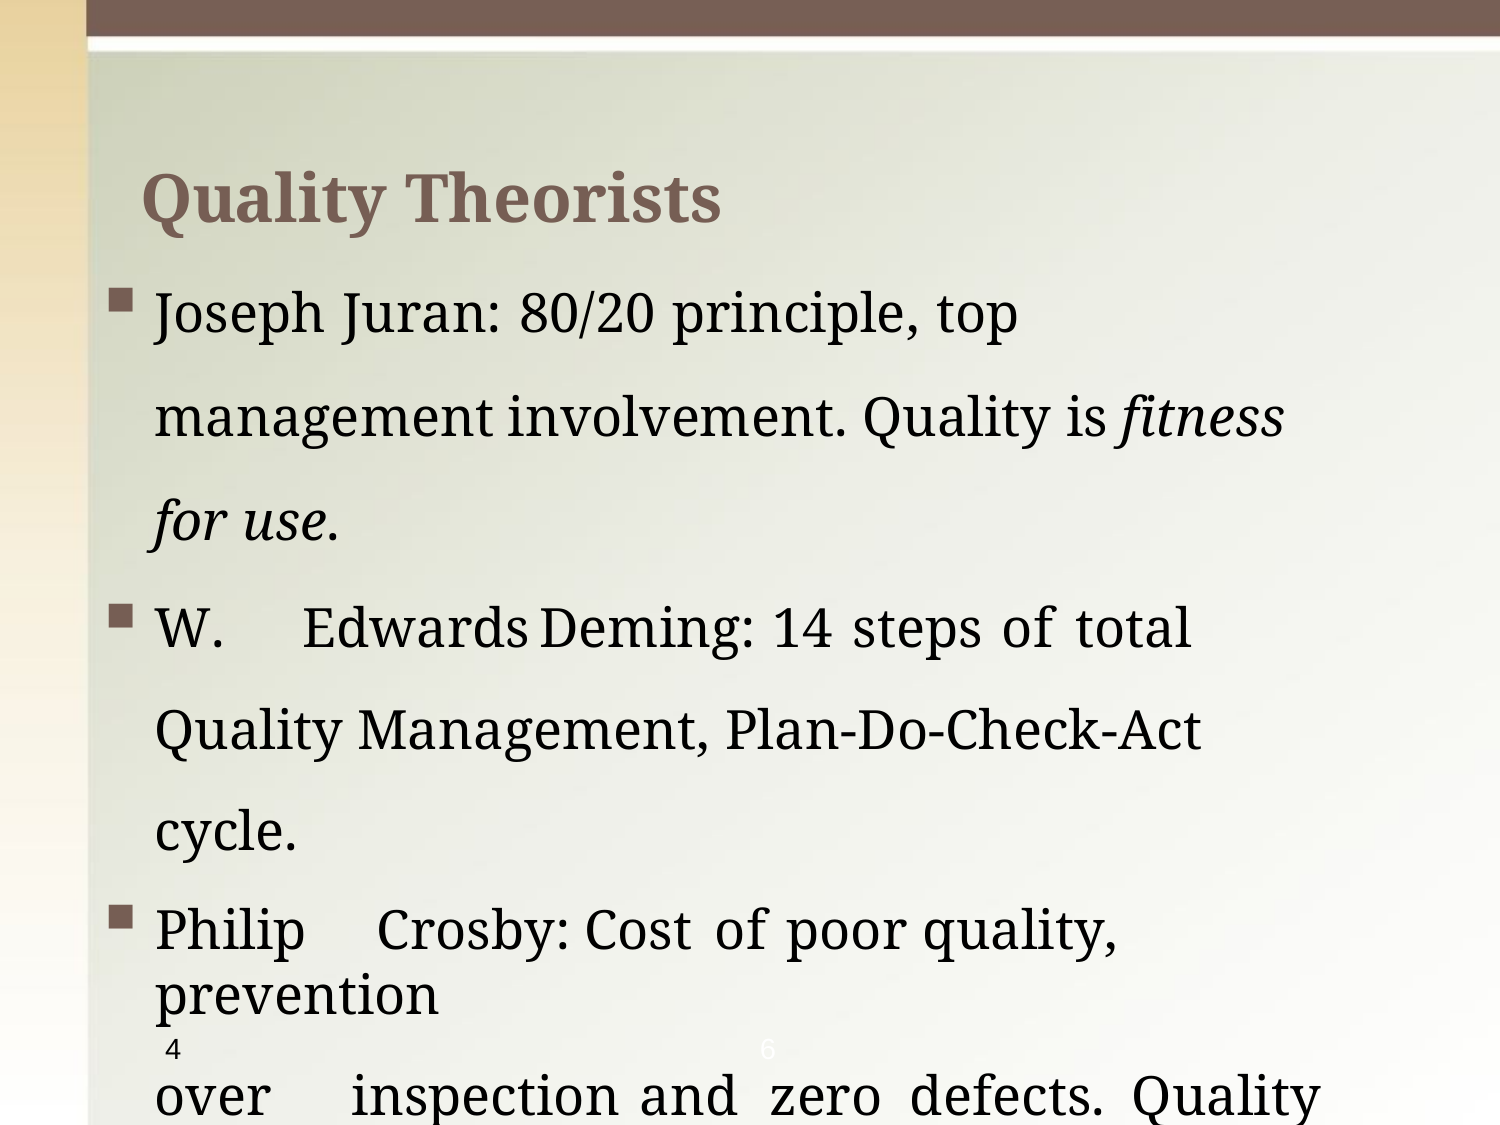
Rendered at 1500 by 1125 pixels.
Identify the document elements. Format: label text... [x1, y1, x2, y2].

text_box Joseph Juran: 80/20 principle, top management involvement. Quality is fitness for use. W. Edwards Deming: 14 steps of total Quality Management, Plan-Do-Check-Act cycle. Philip Crosby: Cost of poor quality, prevention over inspection and zero defects. Quality is “conformance to requirements” [100, 239, 1335, 1125]
title Quality Theorists [42, 91, 1458, 345]
text_box [0, 0, 1500, 1125]
